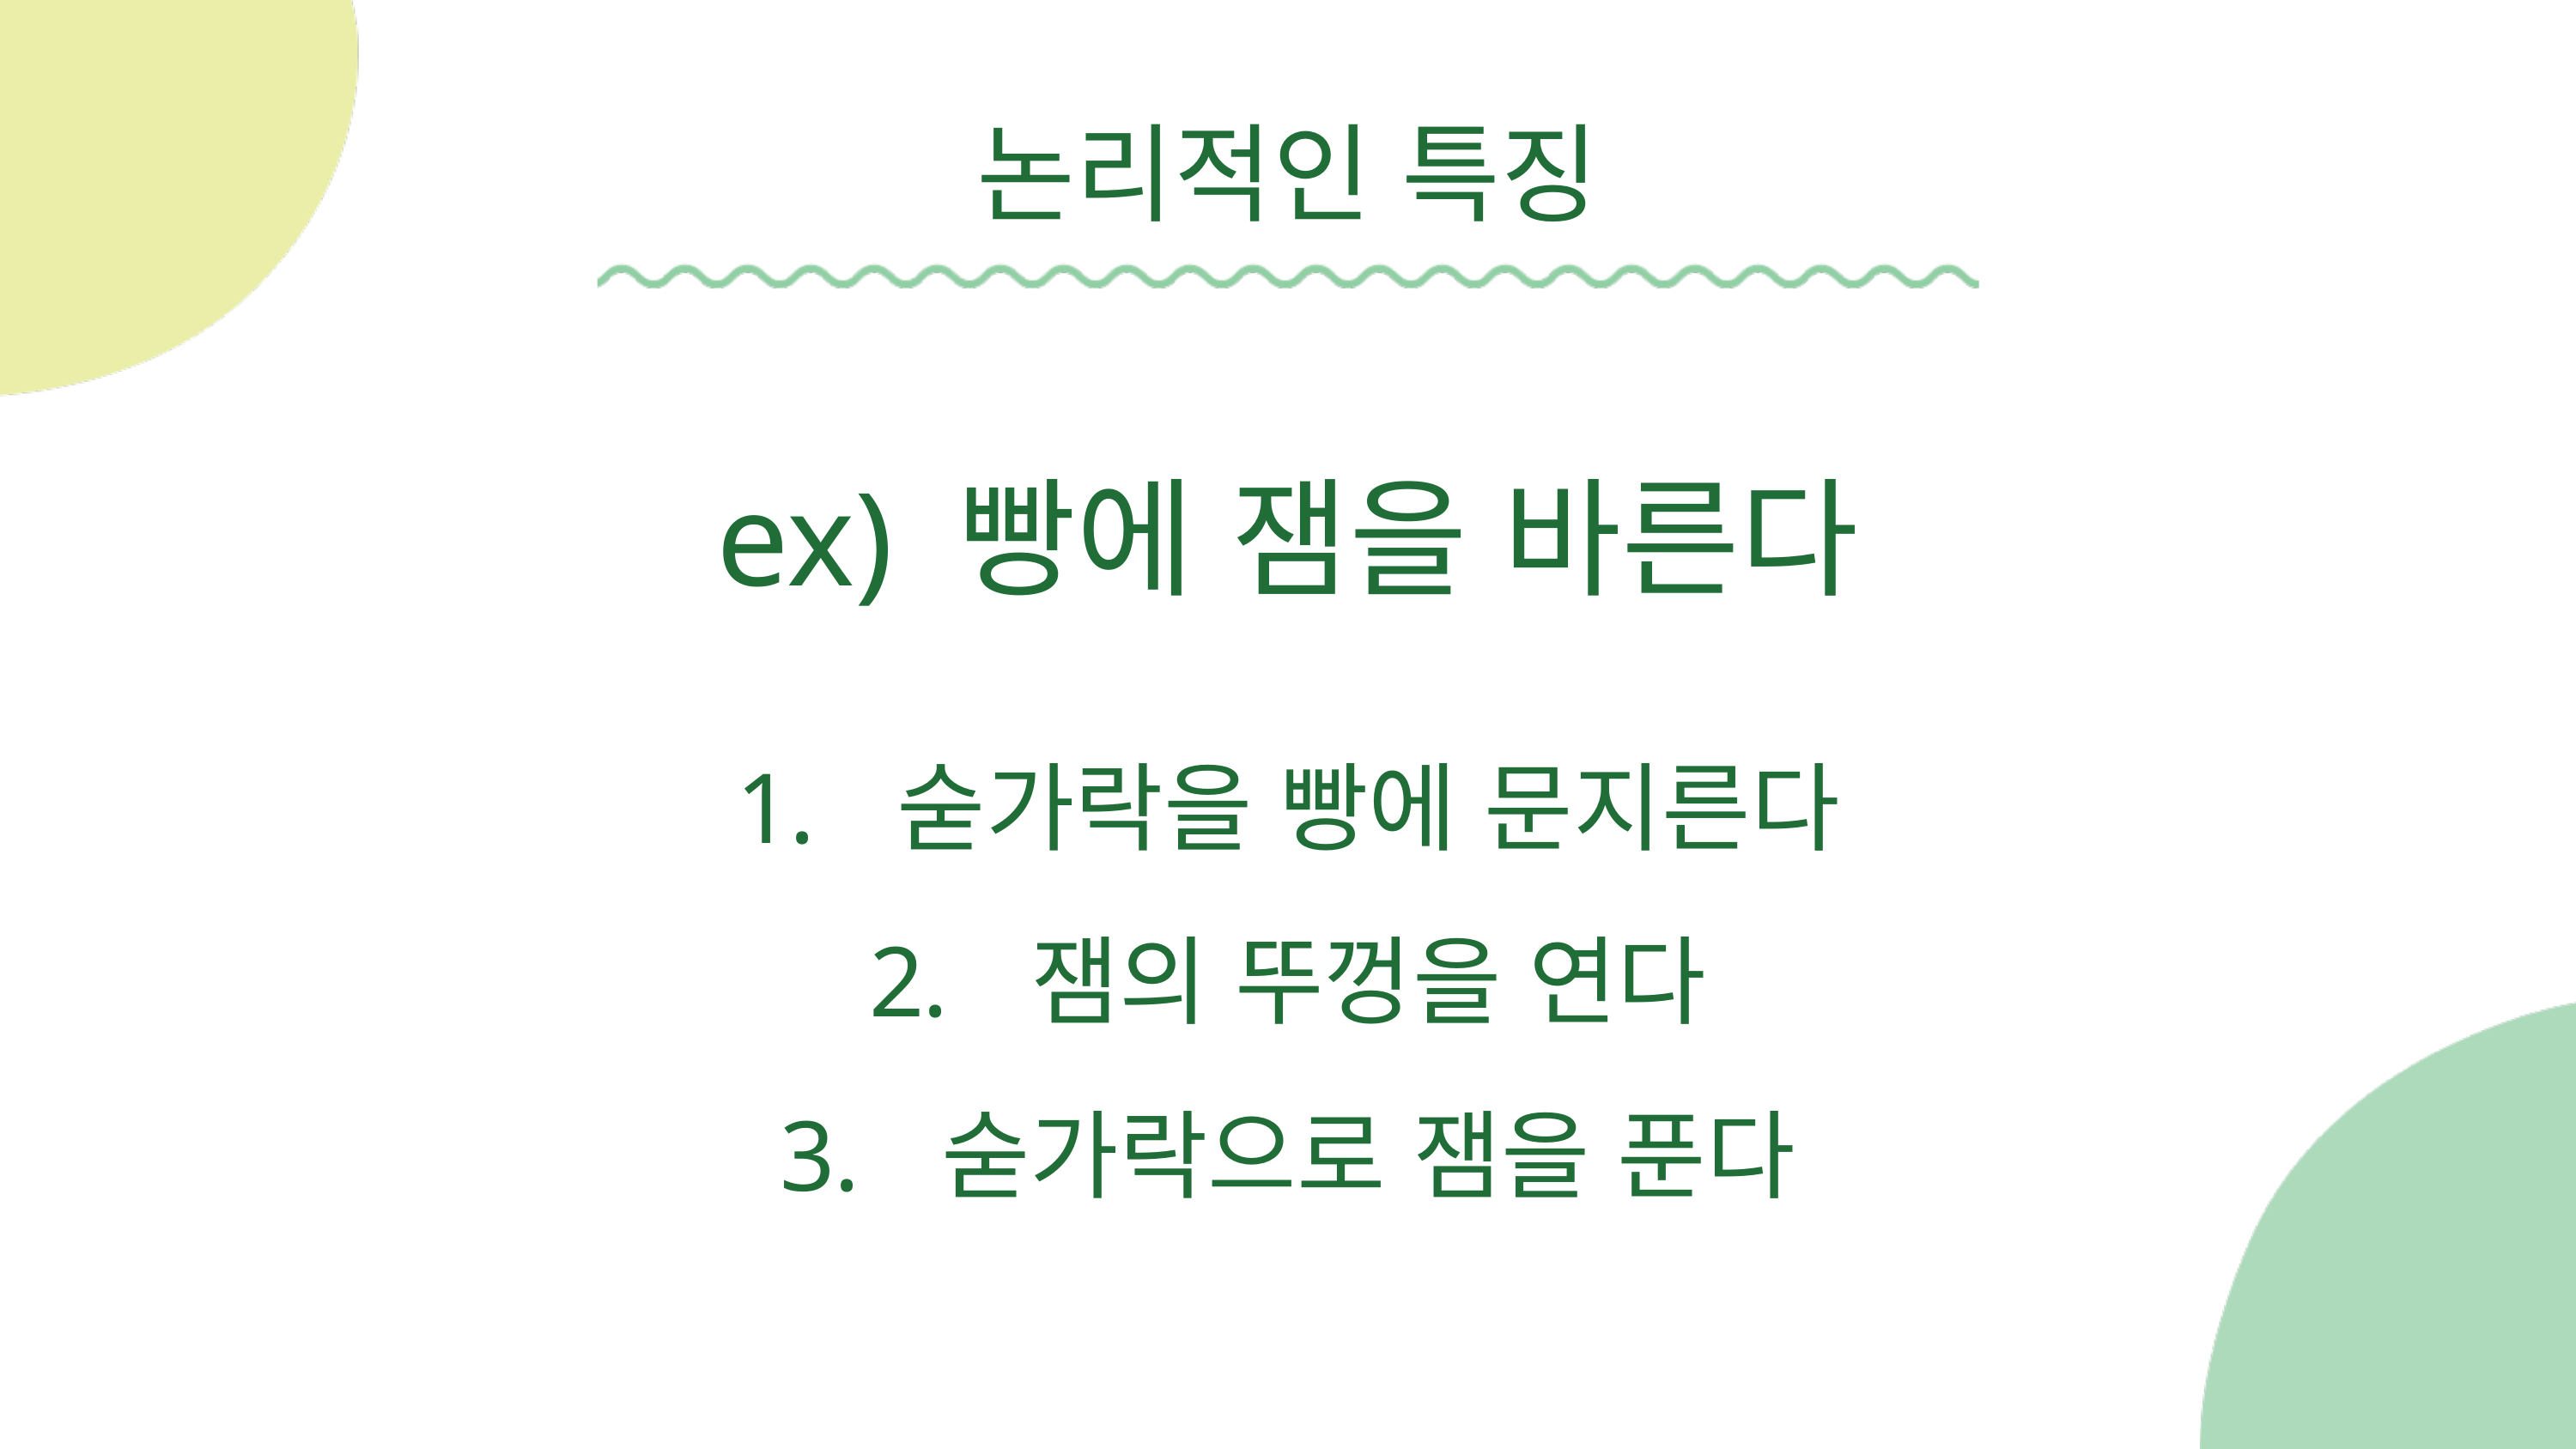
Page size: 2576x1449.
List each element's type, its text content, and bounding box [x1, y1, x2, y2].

picture [2200, 989, 2576, 1449]
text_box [520, 100, 2056, 289]
picture [0, 0, 361, 400]
text_box ex) 빵에 잼을 바른다 숟가락을 빵에 문지른다 잼의 뚜껑을 연다 숟가락으로 잼을 푼다 [24, 373, 2552, 1216]
